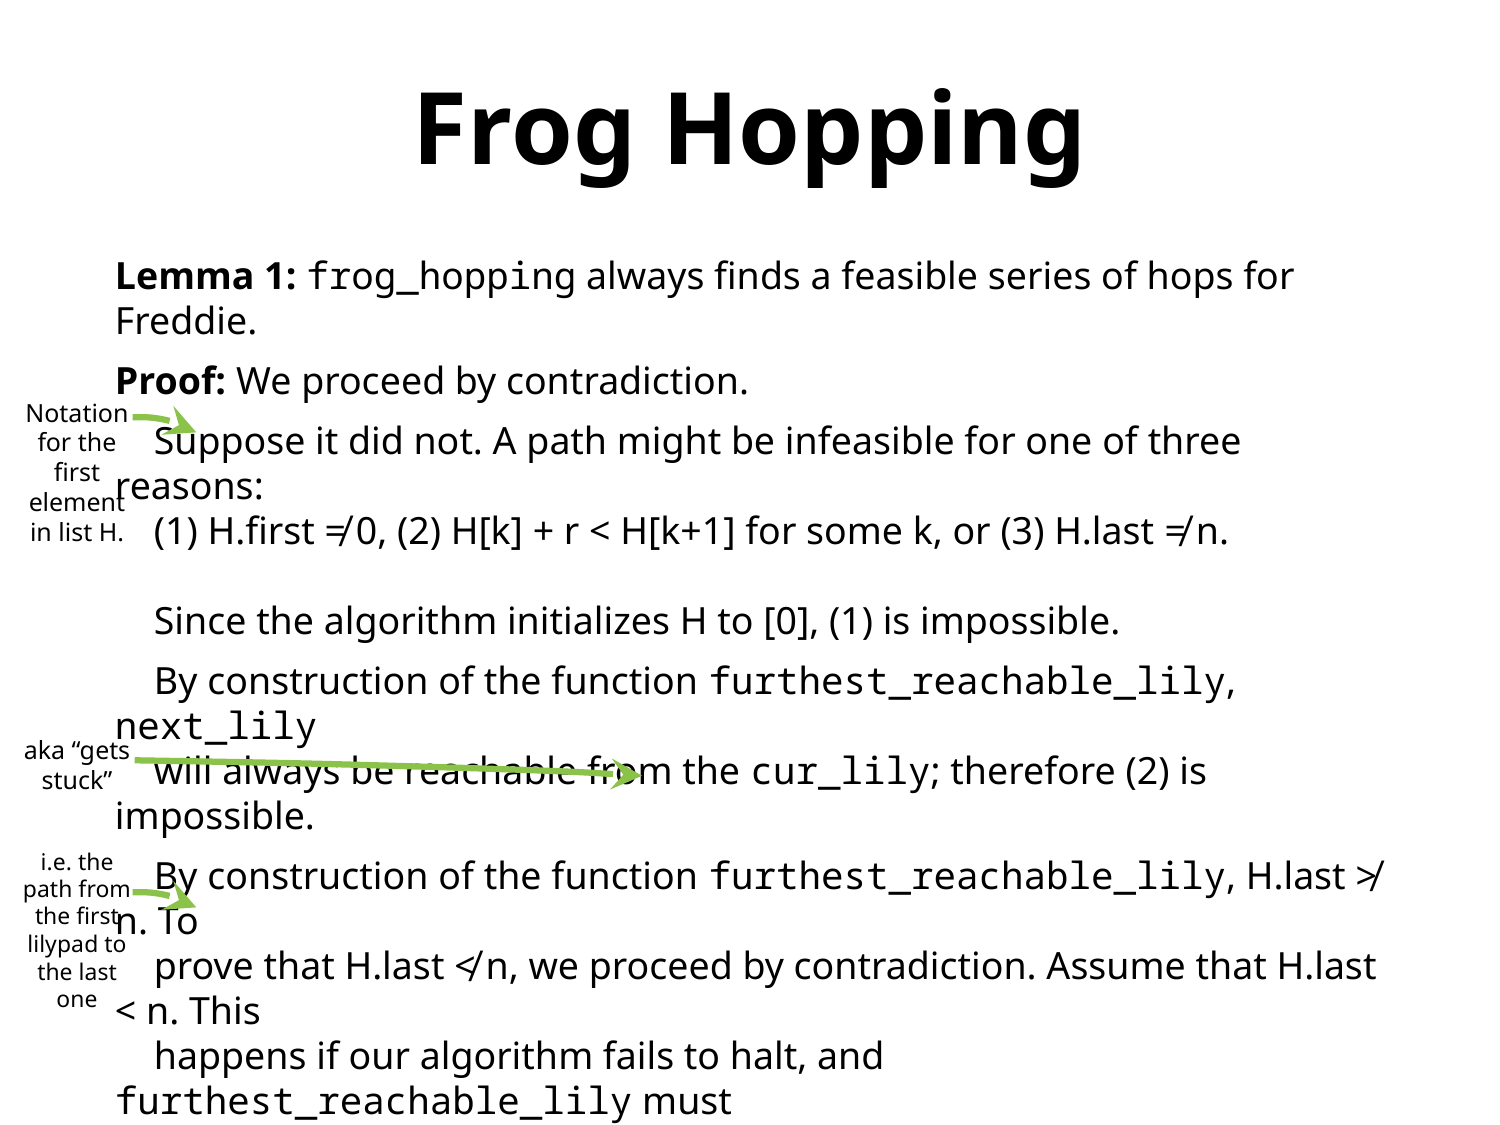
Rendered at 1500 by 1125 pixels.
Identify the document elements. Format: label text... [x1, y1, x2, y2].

text_box [152, 413, 197, 433]
text_box aka “gets stuck” [2, 719, 152, 806]
subtitle Lemma 1: frog_hopping always finds a feasible series of hops for Freddie. Proof: We proceed by contradiction. Suppose it did not. A path might be infeasible for one of three reasons: (1) H.first ≠ 0, (2) H[k] + r < H[k+1] for some k, or (3) H.last ≠ n. Since the algorithm initializes H to [0], (1) is impossible. By construction of the function furthest_reachable_lily, next_lily will always be reachable from the cur_lily; therefore (2) is impossible. By construction of the function furthest_reachable_lily, H.last ≯ n. To prove that H.last ≮ n, we proceed by contradiction. Assume that H.last < n. This happens if our algorithm fails to halt, and furthest_reachable_lily must have been unable to reach lilypad k+1 from some lilypad k. Since there exists a path from the first lilypad to the last lilypad, there must be some hop in that path that starts at lilypad s < k and ends at or after lilypad k+1. But then we have lilys[s] + r < lilys[k] + r < lilys[k+1], so this hop is illegal. [99, 236, 1400, 1125]
text_box Notation for the first element in list H. [2, 382, 152, 516]
text_box i.e. the path from the first lilypad to the last one [2, 832, 152, 1007]
subtitle Frog Hopping [0, 50, 1500, 237]
text_box [152, 760, 643, 785]
text_box [152, 888, 197, 908]
